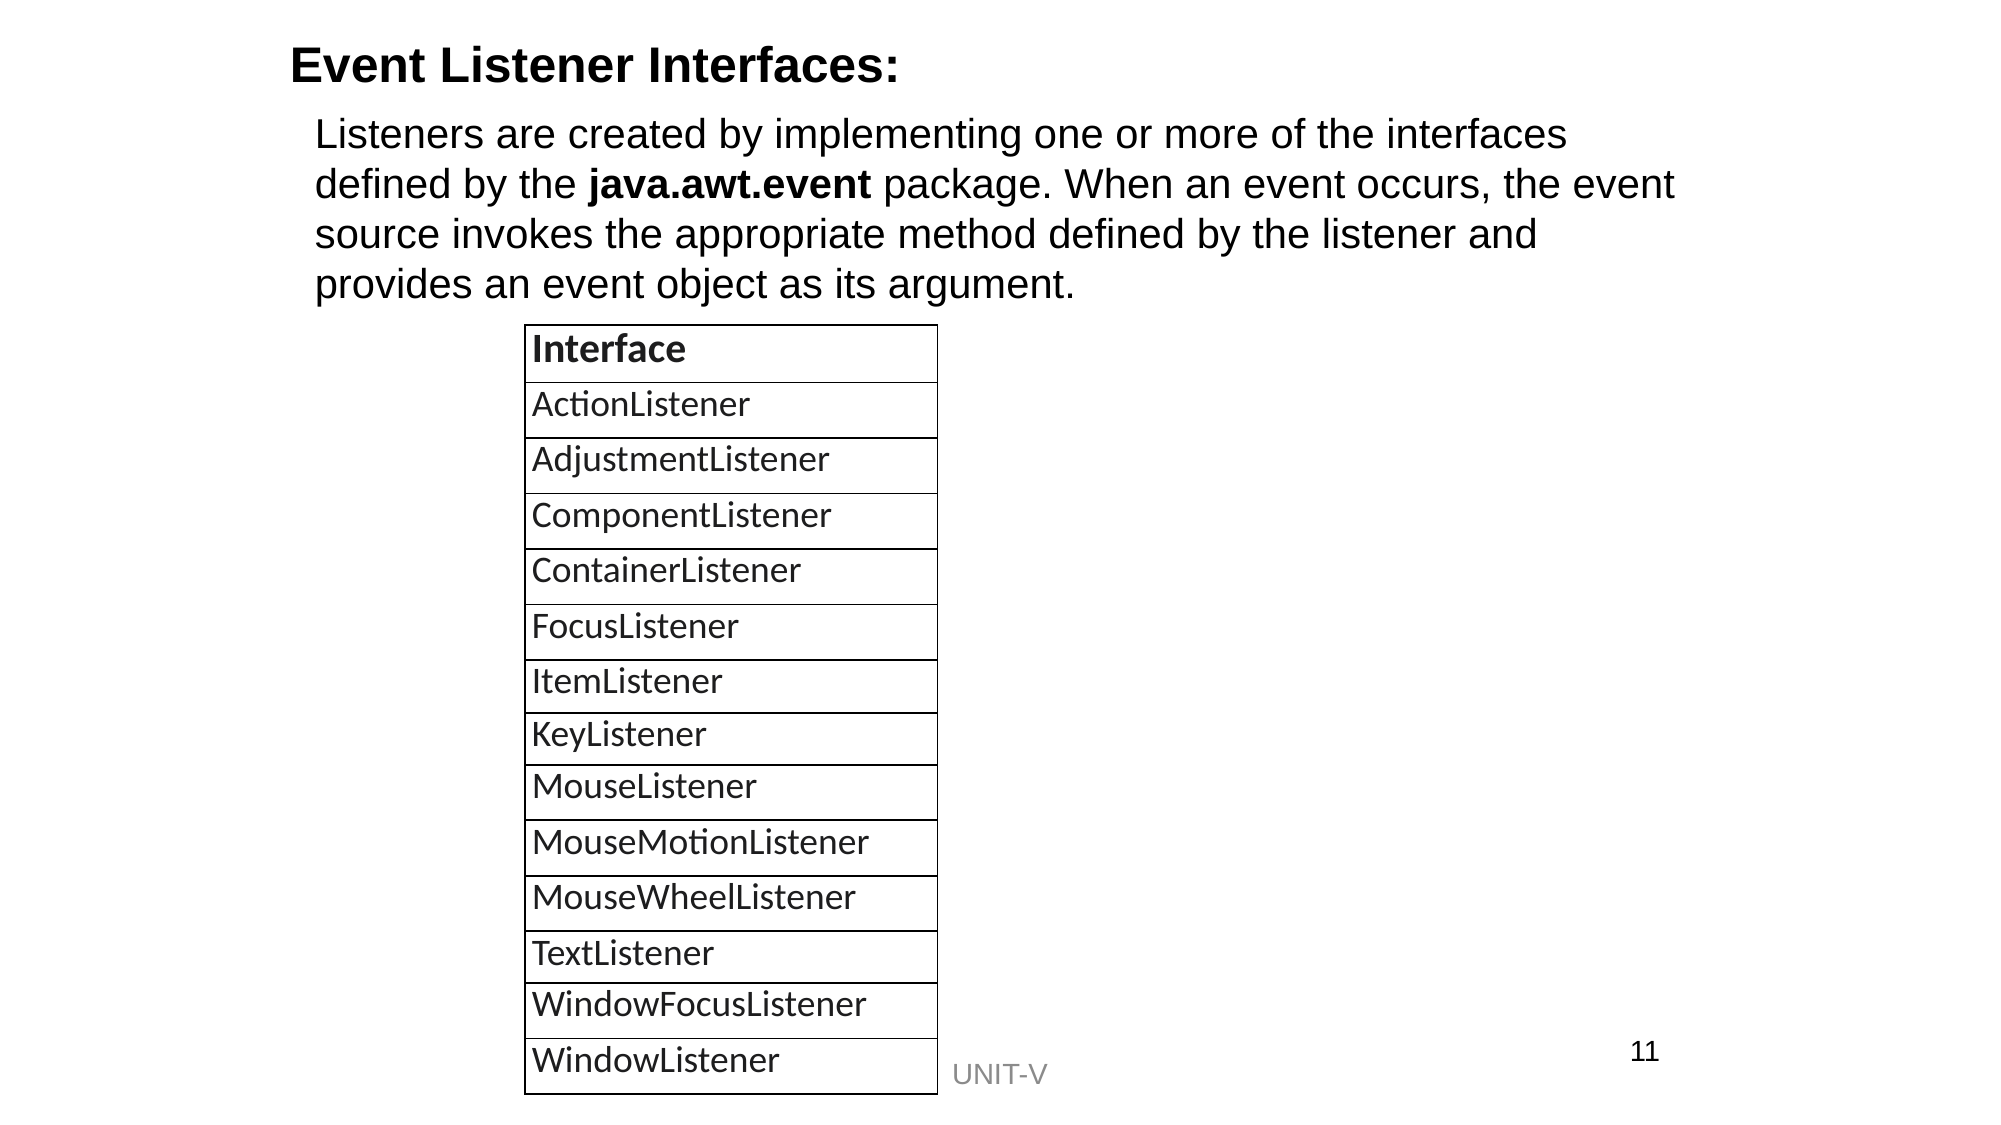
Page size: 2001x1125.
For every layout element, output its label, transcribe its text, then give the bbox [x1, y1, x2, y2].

table_cell ContainerListener [526, 550, 937, 604]
table_cell MouseListener [526, 766, 937, 819]
table_cell MouseWheelListener [526, 877, 937, 930]
table_cell WindowFocusListener [526, 984, 937, 1038]
table_cell ActionListener [526, 383, 937, 437]
text_box Event Listener Interfaces: [275, 24, 1000, 100]
table_cell MouseMotionListener [526, 821, 937, 875]
table_cell TextListener [526, 932, 937, 982]
footer UNIT-V [662, 1042, 1325, 1103]
table_cell FocusListener [526, 605, 937, 659]
table_cell KeyListener [526, 714, 937, 764]
table_header Interface [526, 326, 937, 382]
table_cell ItemListener [526, 661, 937, 712]
text_box Listeners are created by implementing one or more of the interfaces defined by the java.awt.event package. When an event occurs, the event source invokes the appropriate method defined by the listener and provides an event object as its argument. [300, 99, 1700, 315]
table_cell WindowListener [526, 1039, 937, 1093]
table_cell AdjustmentListener [526, 439, 937, 493]
text_box 11 [1325, 1024, 1675, 1103]
table_cell ComponentListener [526, 494, 937, 548]
